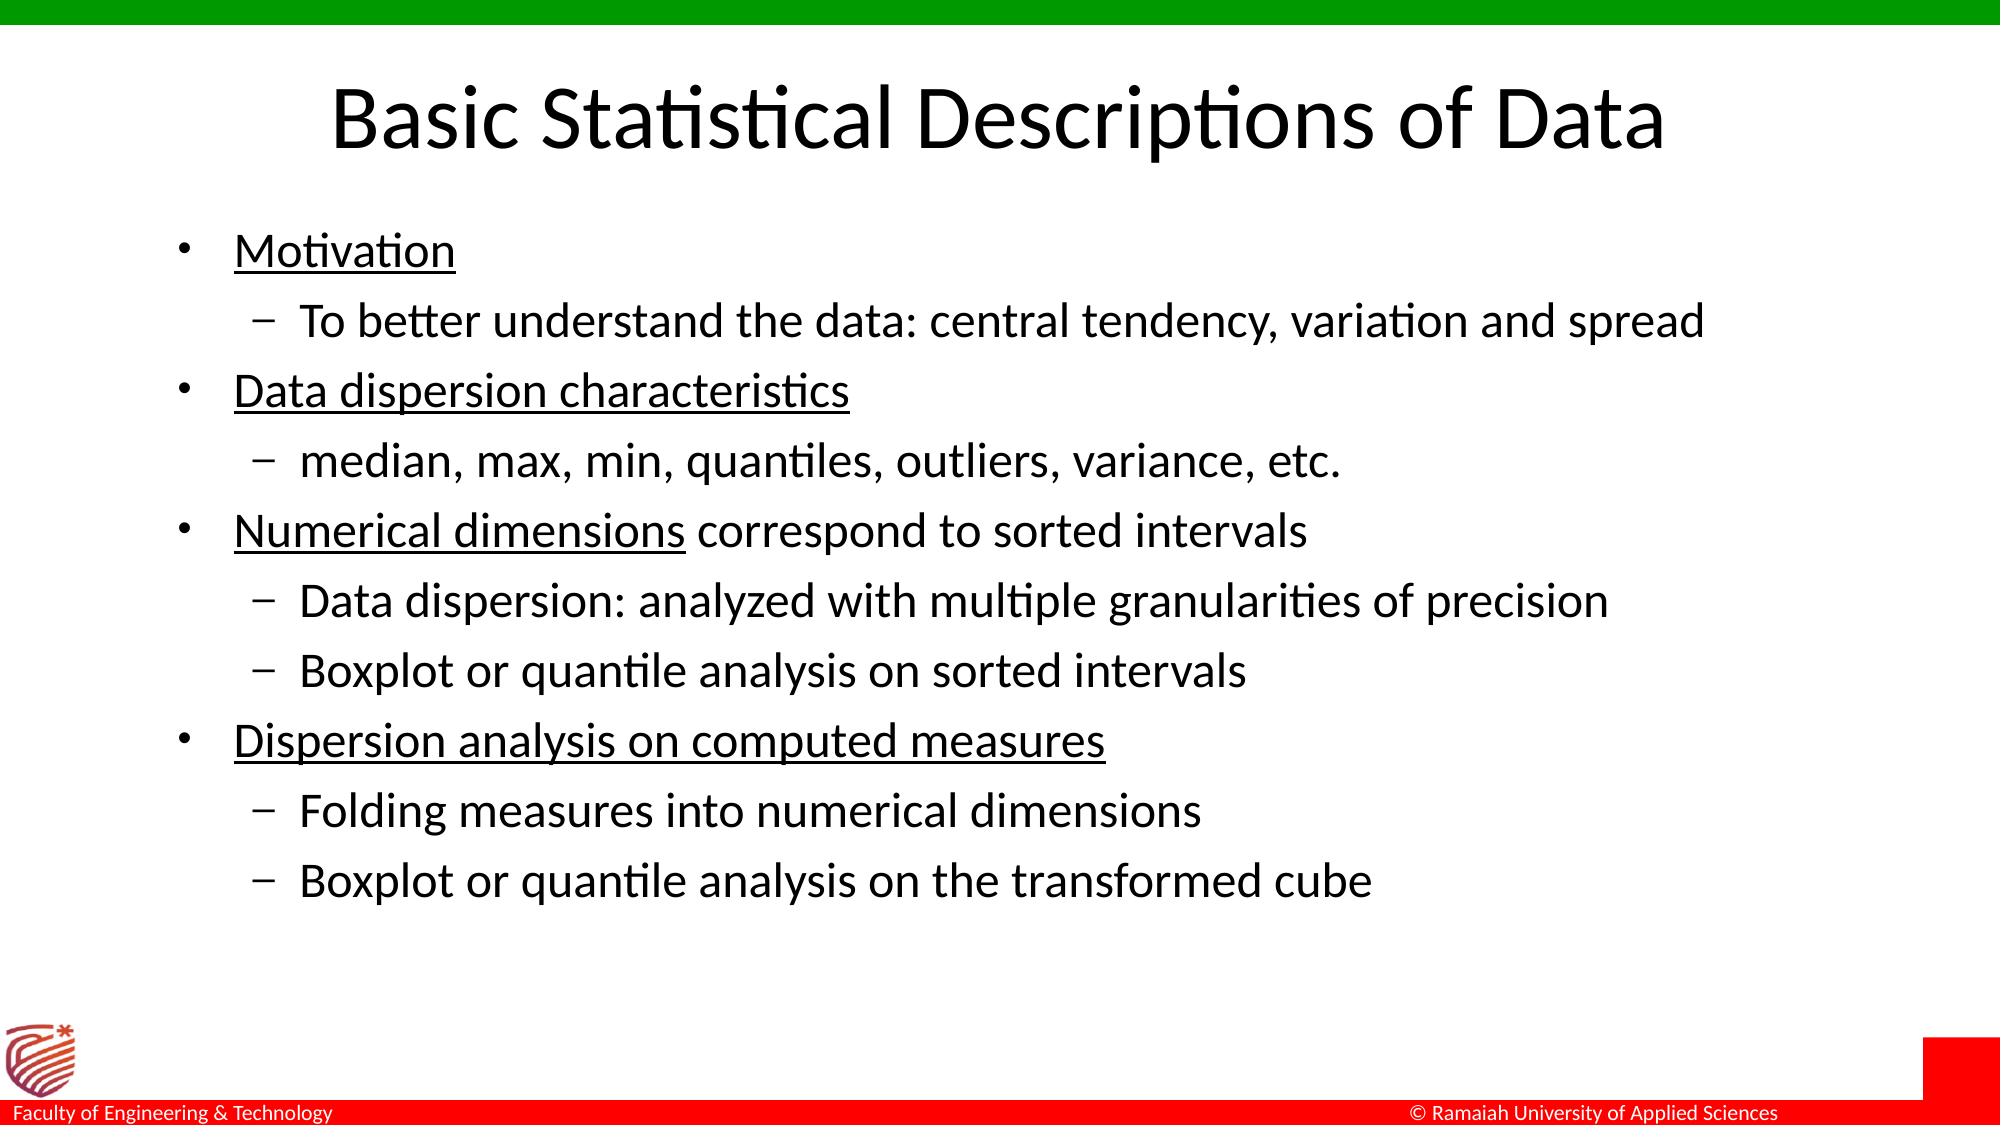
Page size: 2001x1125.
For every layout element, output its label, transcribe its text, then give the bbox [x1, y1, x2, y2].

title Basic Statistical Descriptions of Data [249, 50, 1750, 175]
picture [0, 1013, 84, 1100]
list Motivation To better understand the data: central tendency, variation and spread Data dispersion characteristics median, max, min, quantiles, outliers, variance, etc. Numerical dimensions correspond to sorted intervals Data dispersion: analyzed with multiple granularities of precision Boxplot or quantile analysis on sorted intervals Dispersion analysis on computed measures Folding measures into numerical dimensions Boxplot or quantile analysis on the transformed cube [162, 210, 1796, 1073]
